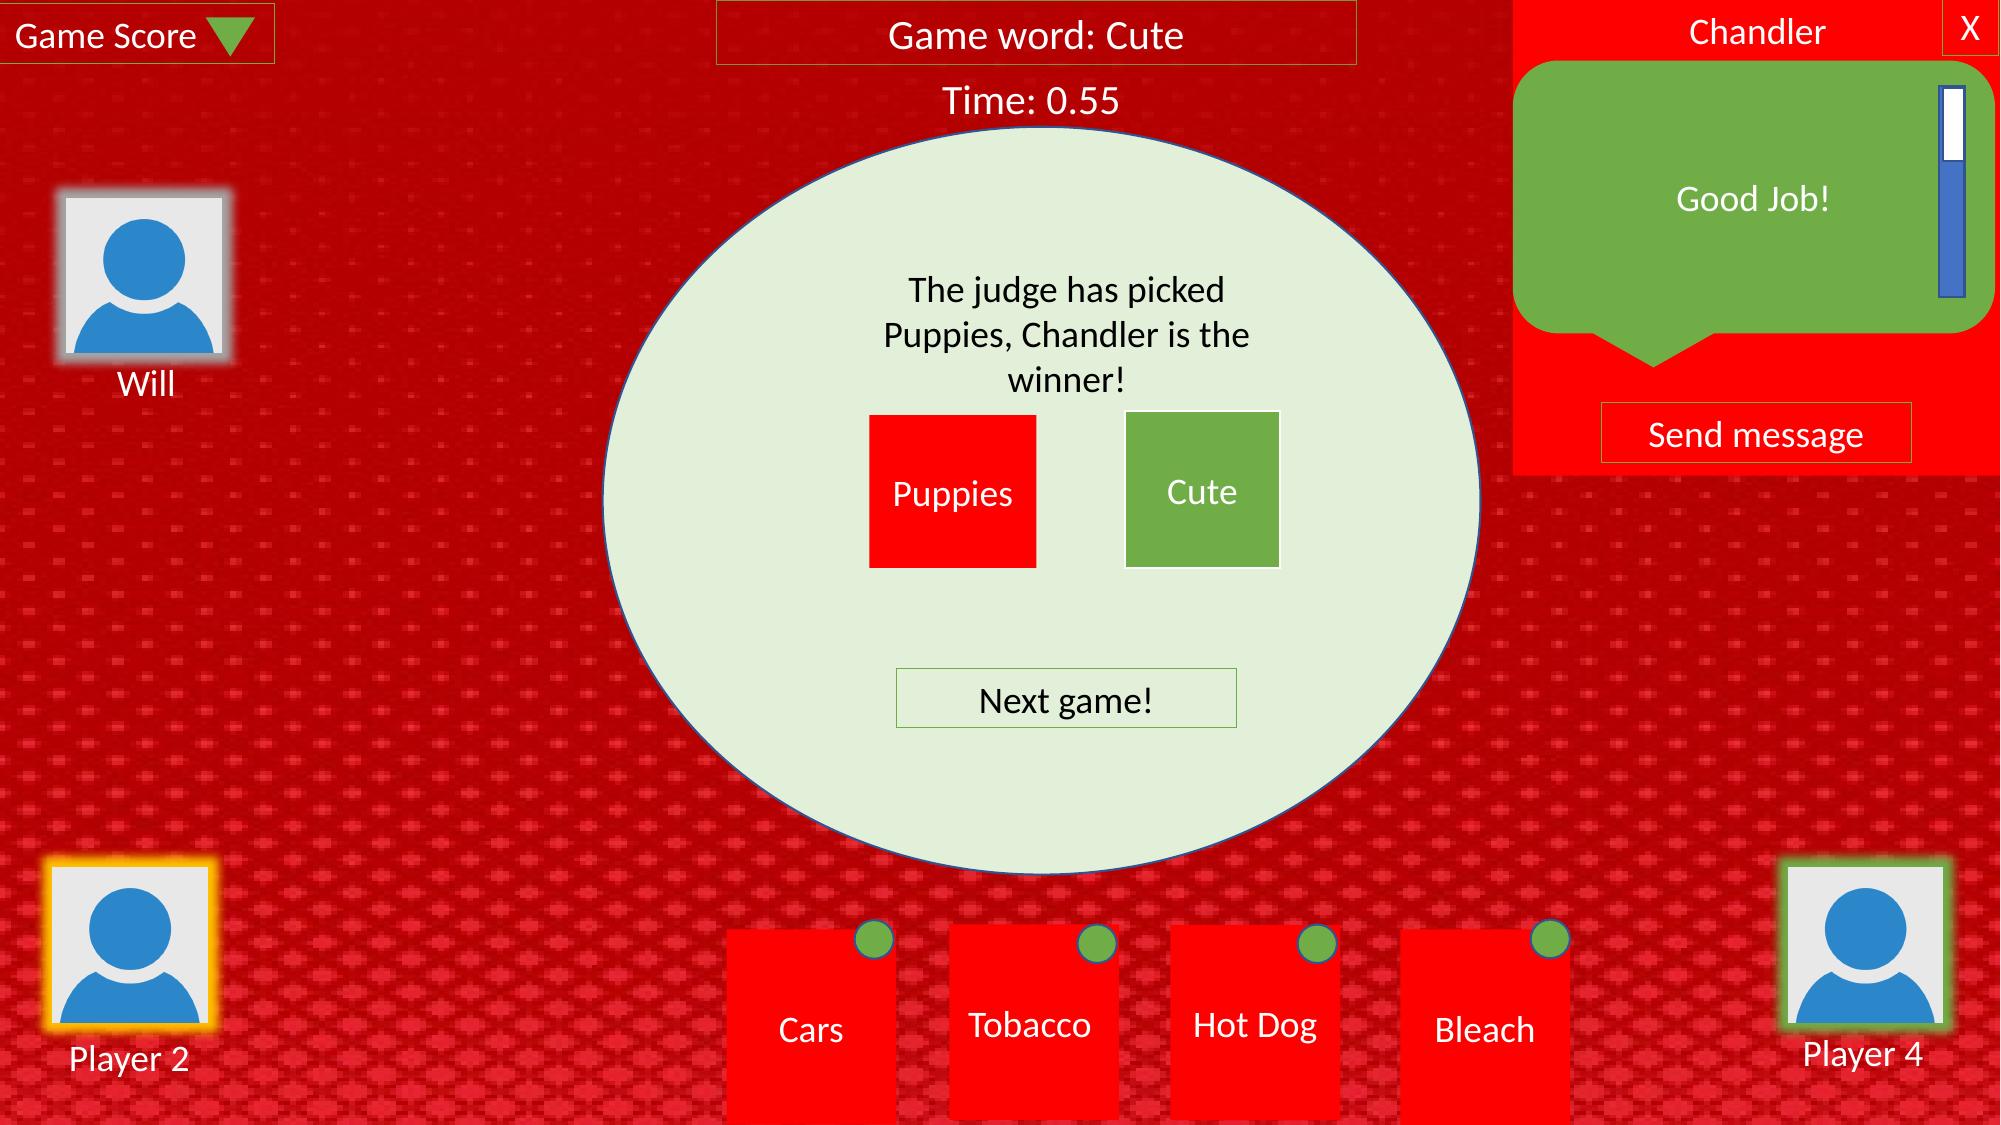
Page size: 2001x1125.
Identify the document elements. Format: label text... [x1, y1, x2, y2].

text_box [1942, 87, 1966, 162]
text_box [205, 17, 256, 57]
text_box Player 4 [1786, 1021, 1941, 1081]
text_box [1076, 923, 1118, 965]
text_box [1296, 923, 1338, 965]
text_box [1938, 85, 1966, 298]
text_box Good Job! [1511, 59, 1997, 369]
text_box Send message [1601, 402, 1912, 463]
text_box Puppies [868, 414, 1037, 569]
text_box Cute [1124, 410, 1281, 569]
text_box [1512, 0, 2000, 476]
text_box [853, 919, 895, 960]
text_box X [1942, 0, 1999, 56]
text_box Tobacco [948, 923, 1120, 1121]
text_box Game word: Cute [716, 0, 1357, 65]
picture [0, 0, 2001, 1125]
text_box Bleach [1399, 928, 1571, 1125]
text_box Hot Dog [1169, 924, 1341, 1121]
text_box Time: 0.55 [892, 65, 1171, 131]
text_box Cars [726, 928, 897, 1125]
text_box [601, 131, 1482, 876]
text_box The judge has picked Puppies, Chandler is the winner! [854, 257, 1280, 408]
text_box Will [69, 352, 224, 412]
text_box Game Score [0, 3, 275, 64]
picture [1788, 198, 1943, 353]
text_box Chandler [1674, 0, 1852, 59]
text_box Next game! [896, 668, 1237, 728]
text_box [1529, 918, 1571, 960]
text_box Player 2 [52, 1026, 207, 1086]
